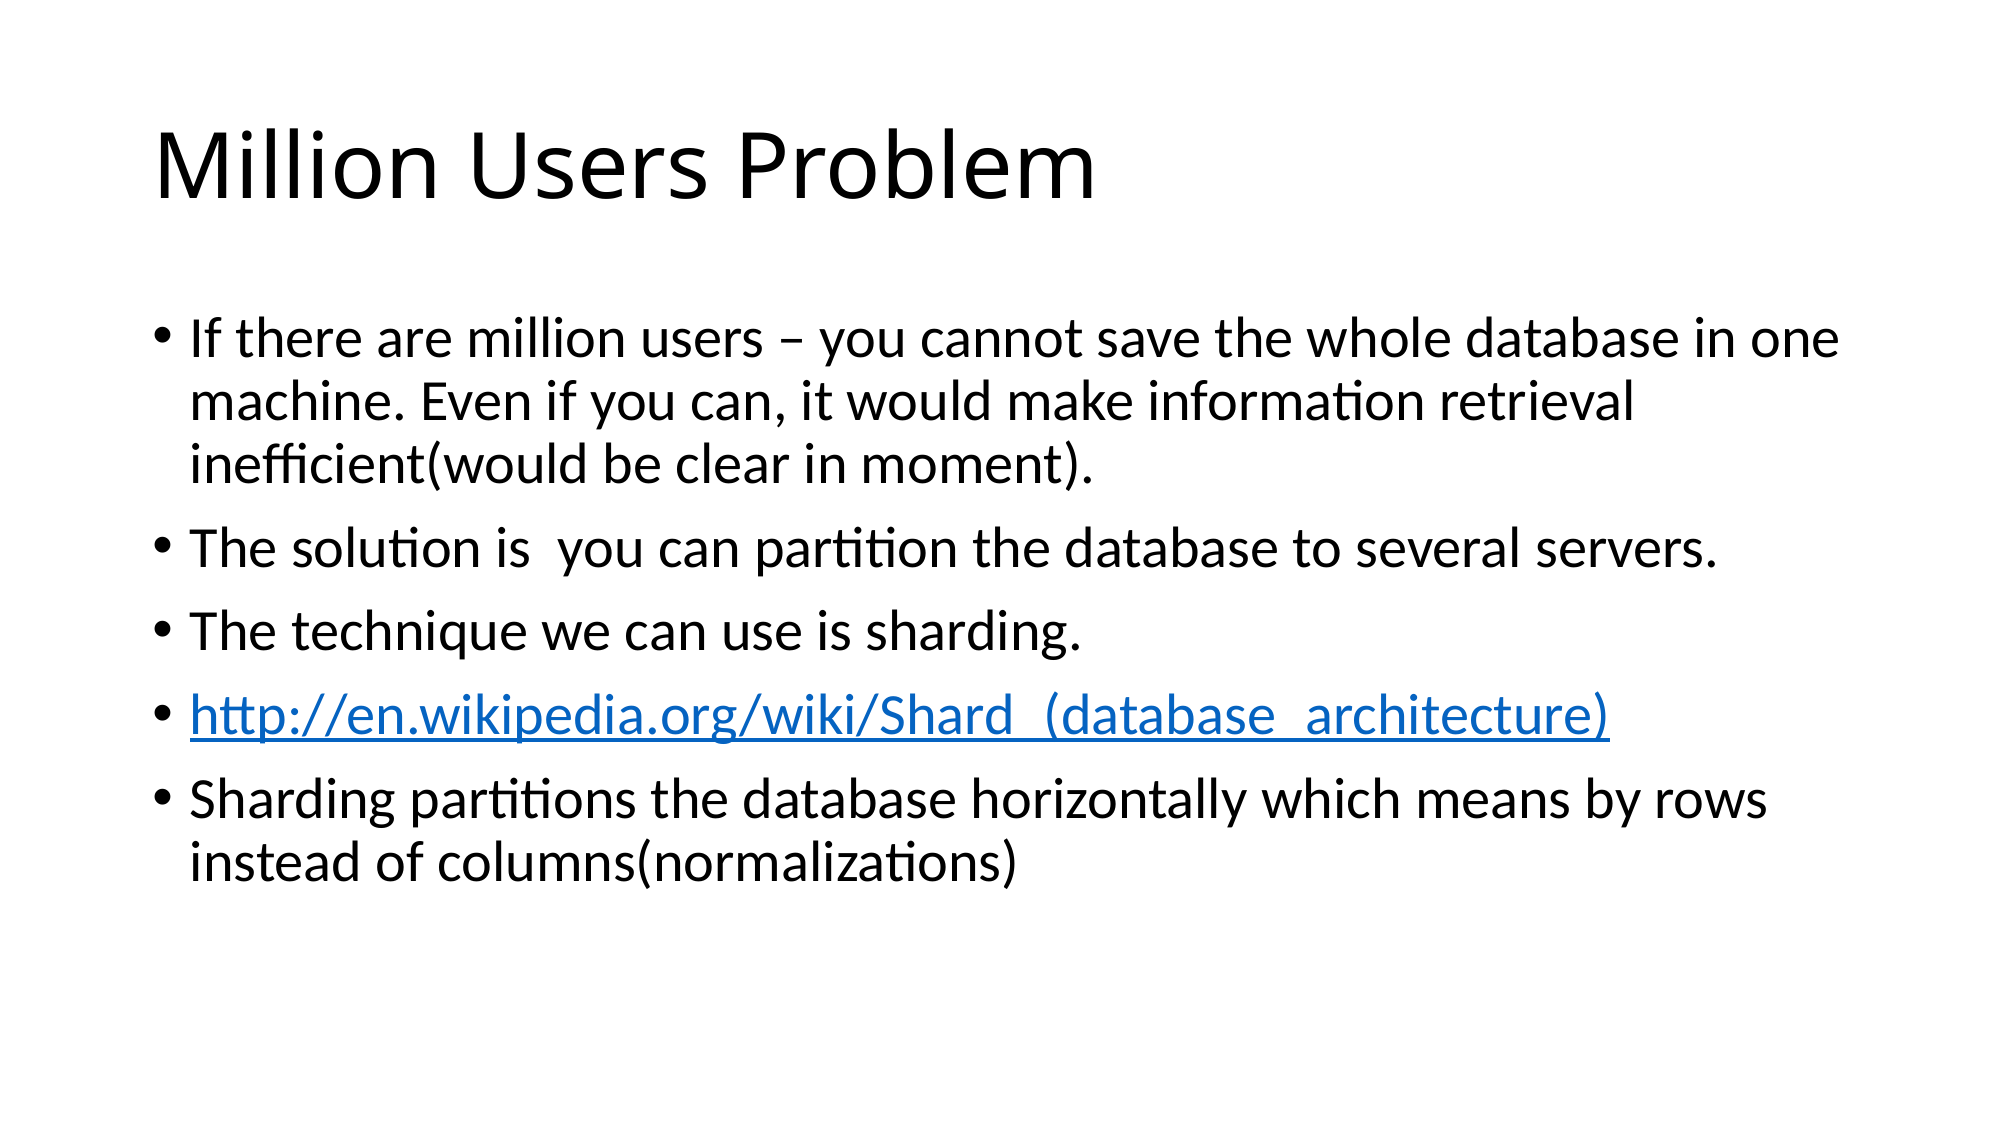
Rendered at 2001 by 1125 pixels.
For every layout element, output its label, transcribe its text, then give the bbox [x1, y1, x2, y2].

list If there are million users – you cannot save the whole database in one machine. Even if you can, it would make information retrieval inefficient(would be clear in moment). The solution is you can partition the database to several servers. The technique we can use is sharding. http://en.wikipedia.org/wiki/Shard_(database_architecture) Sharding partitions the database horizontally which means by rows instead of columns(normalizations) [137, 299, 1863, 1014]
title Million Users Problem [137, 59, 1863, 278]
